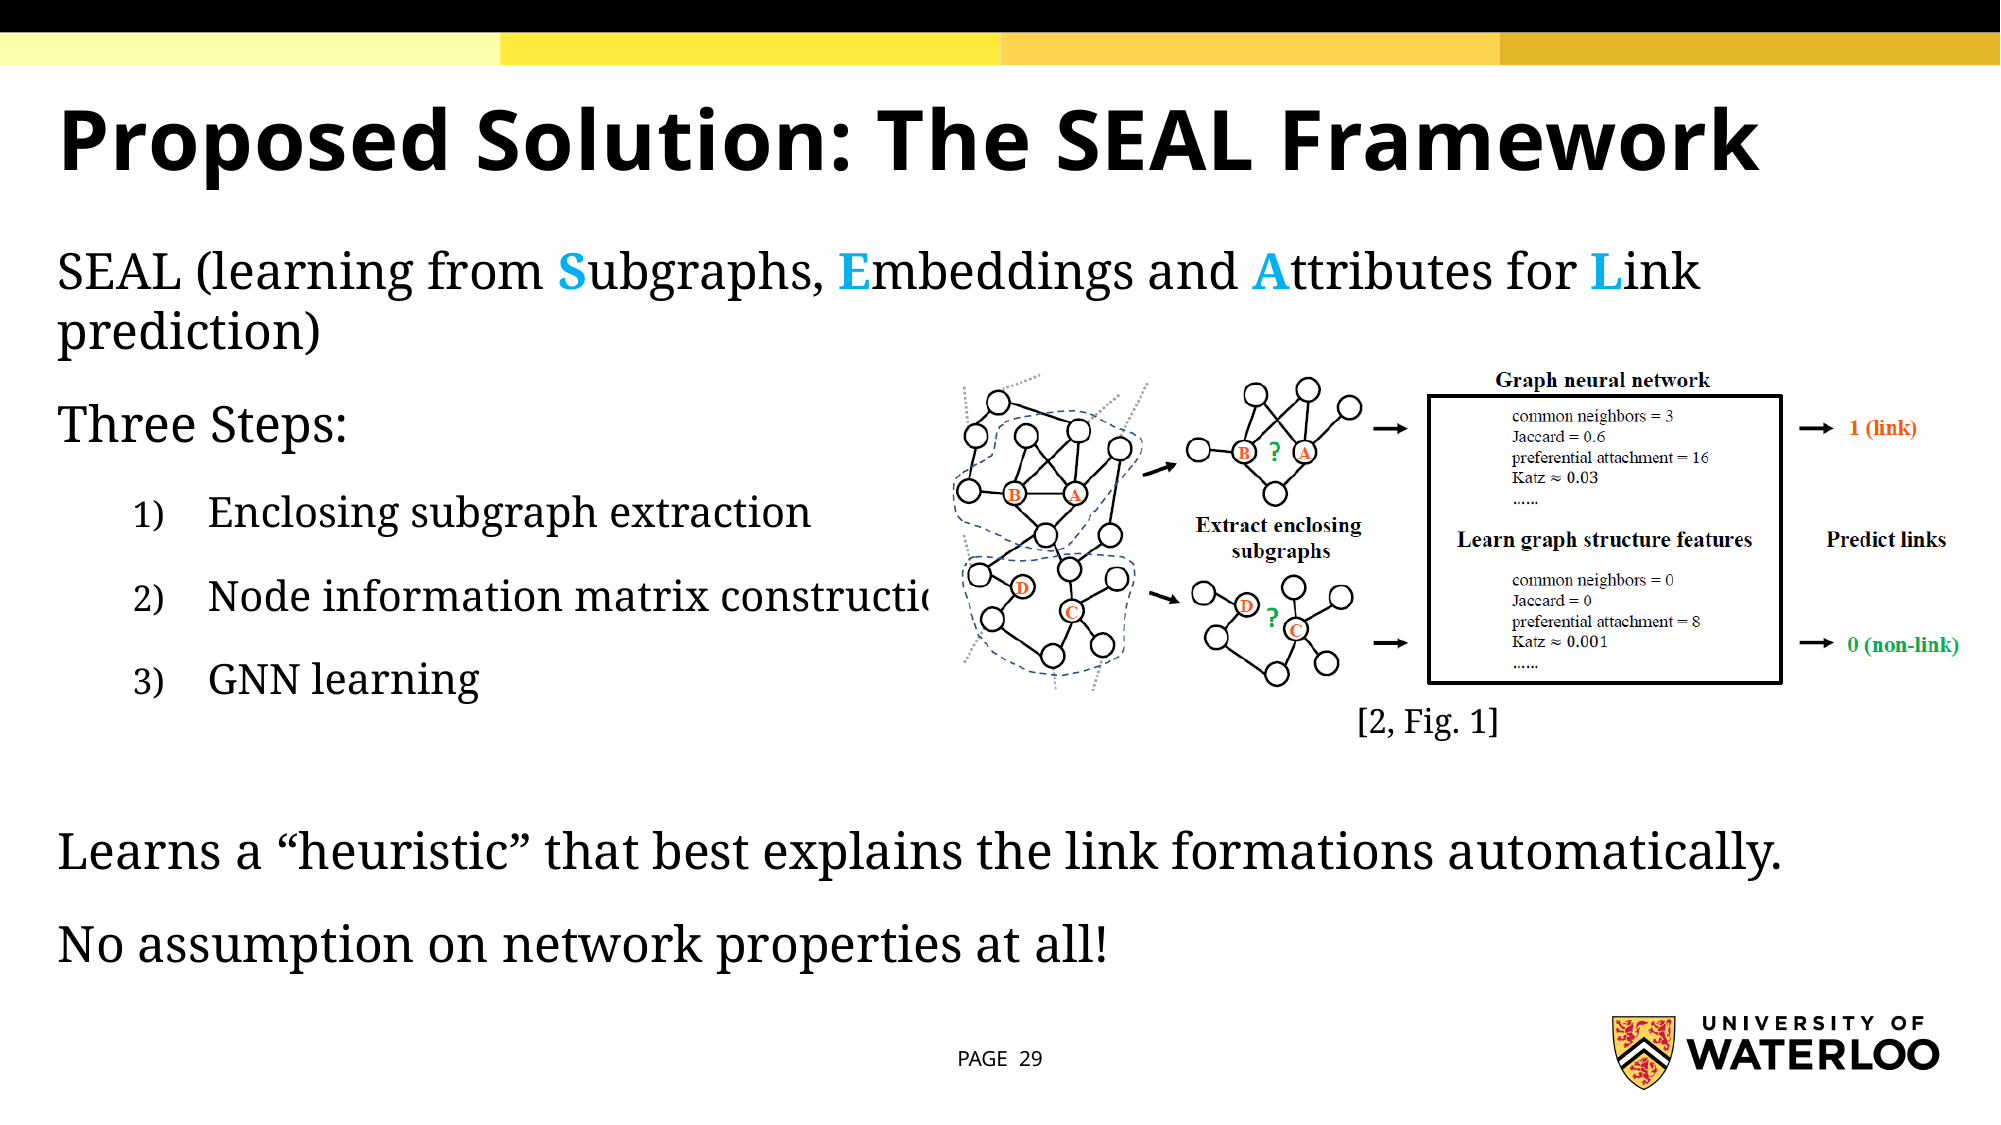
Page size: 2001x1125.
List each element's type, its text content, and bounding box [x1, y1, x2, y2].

text_box [2, Fig. 1] [1341, 695, 1674, 748]
slide_number PAGE 29 [916, 1039, 1084, 1081]
picture [1606, 1008, 1945, 1095]
title Proposed Solution: The SEAL Framework [42, 71, 1941, 219]
list SEAL (learning from Subgraphs, Embeddings and Attributes for Link prediction) Three Steps: Enclosing subgraph extraction Node information matrix construction GNN learning Learns a “heuristic” that best explains the link formations automatically. No assumption on network properties at all! [42, 231, 1941, 986]
picture [928, 331, 1972, 695]
